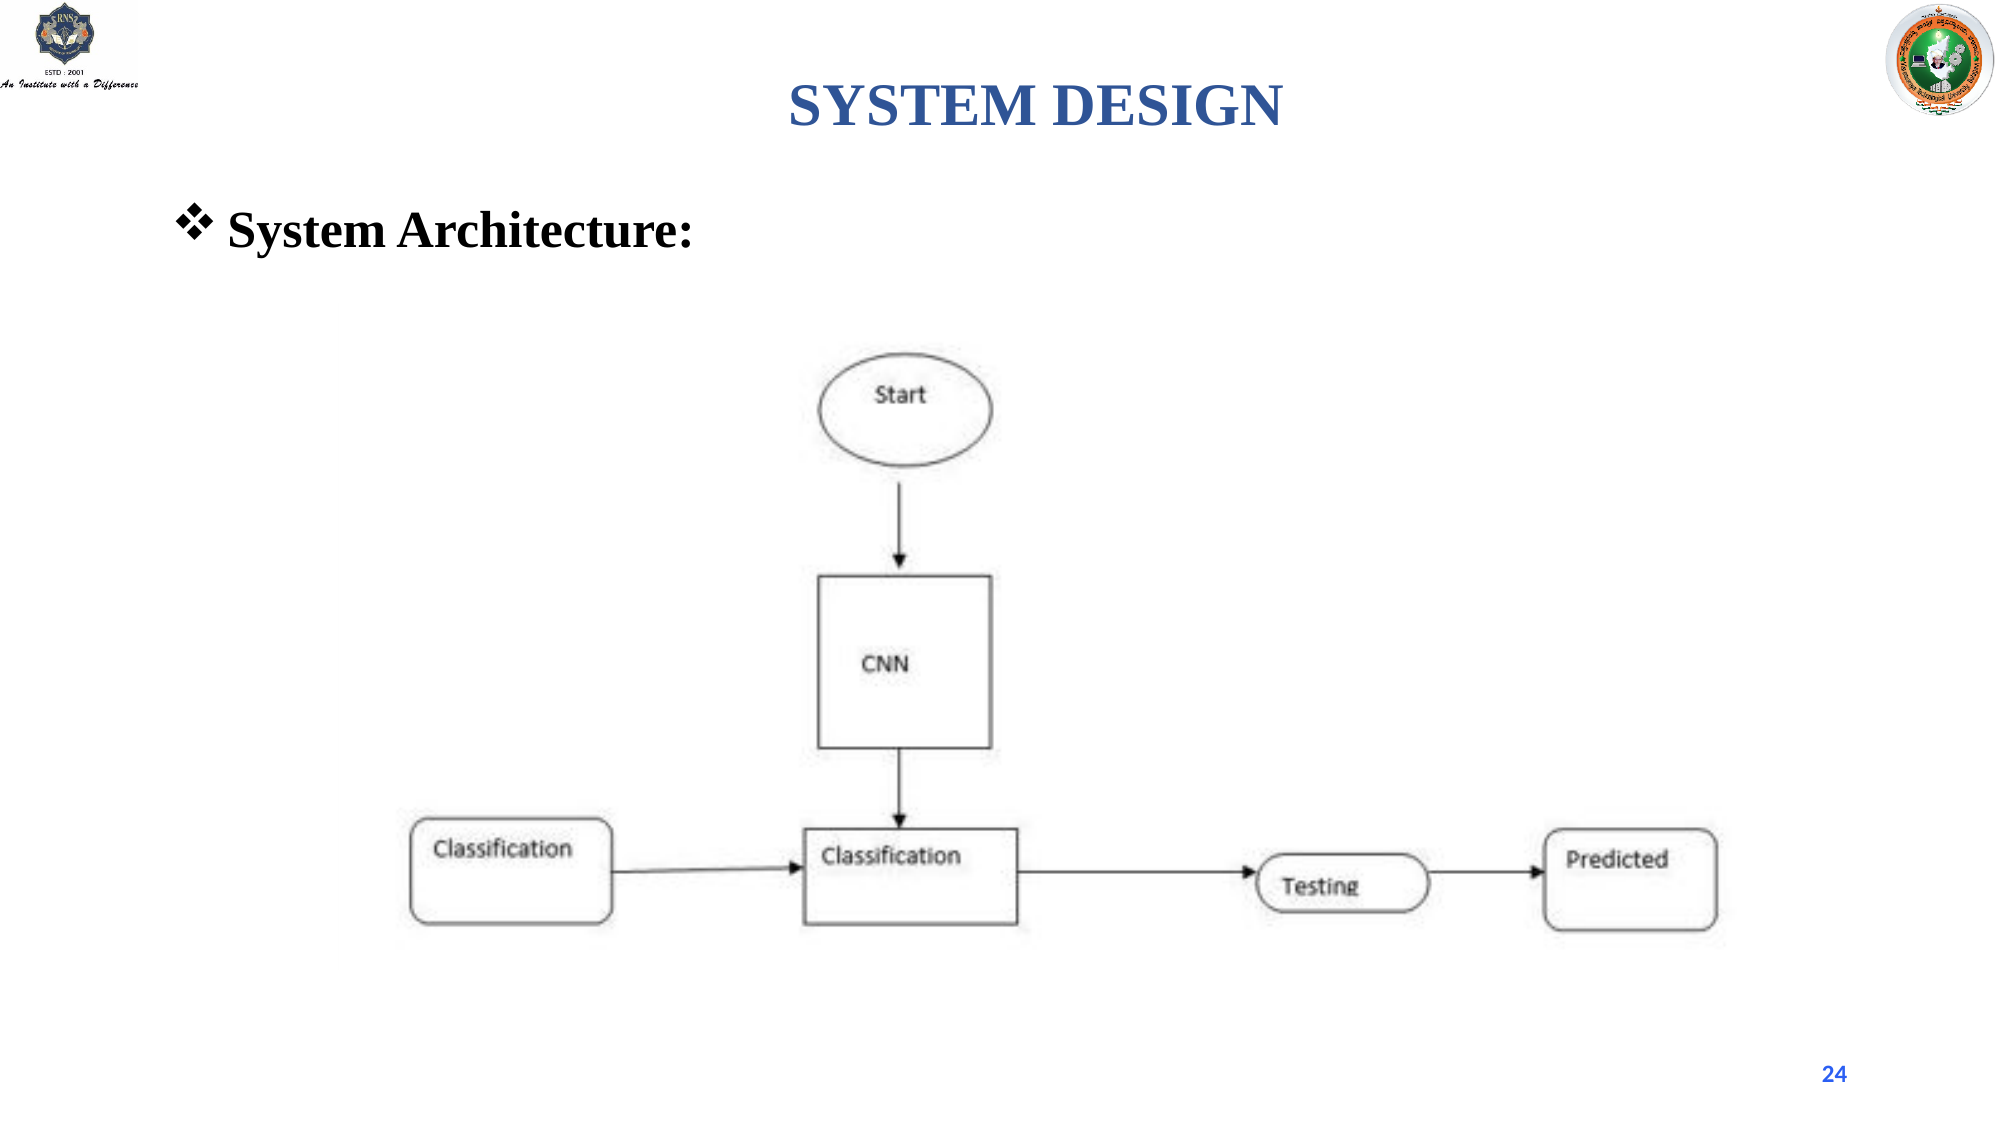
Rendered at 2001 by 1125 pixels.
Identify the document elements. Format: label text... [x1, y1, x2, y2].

picture [0, 0, 138, 90]
title System Design [137, 59, 1863, 174]
picture [1882, 2, 1997, 117]
picture [337, 303, 1802, 970]
slide_number 24 [1412, 1042, 1863, 1103]
list System Architecture: [137, 195, 1863, 1022]
